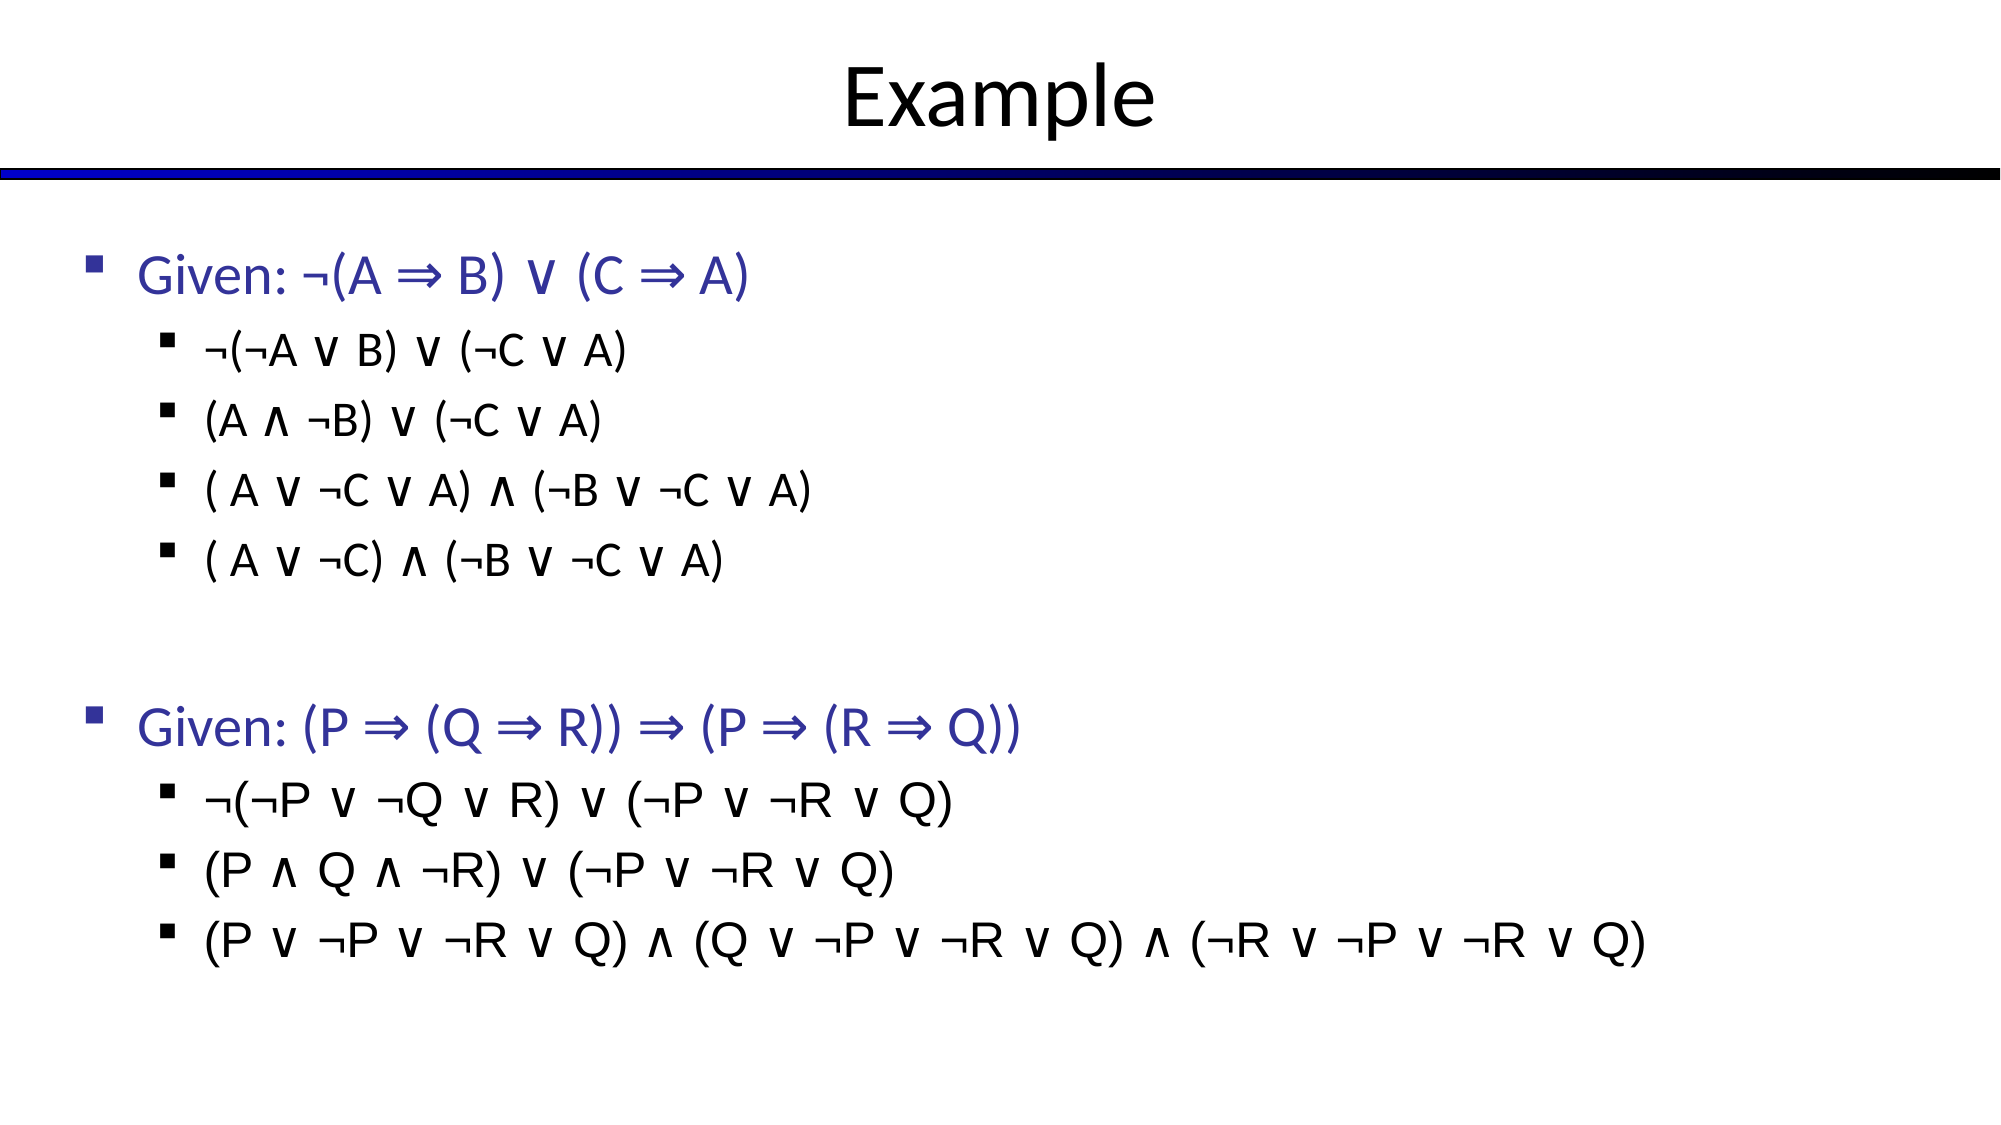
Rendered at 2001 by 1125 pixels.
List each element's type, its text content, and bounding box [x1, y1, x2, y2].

list Given: ¬(A ⇒ B) ∨ (C ⇒ A) ¬(¬A ∨ B) ∨ (¬C ∨ A) (A ∧ ¬B) ∨ (¬C ∨ A) ( A ∨ ¬C ∨ A) ∧ (¬B ∨ ¬C ∨ A) ( A ∨ ¬C) ∧ (¬B ∨ ¬C ∨ A) Given: (P ⇒ (Q ⇒ R)) ⇒ (P ⇒ (R ⇒ Q)) ¬(¬P ∨ ¬Q ∨ R) ∨ (¬P ∨ ¬R ∨ Q) (P ∧ Q ∧ ¬R) ∨ (¬P ∨ ¬R ∨ Q) (P ∨ ¬P ∨ ¬R ∨ Q) ∧ (Q ∨ ¬P ∨ ¬R ∨ Q) ∧ (¬R ∨ ¬P ∨ ¬R ∨ Q) [66, 228, 1934, 1054]
title Example [0, 0, 2000, 184]
